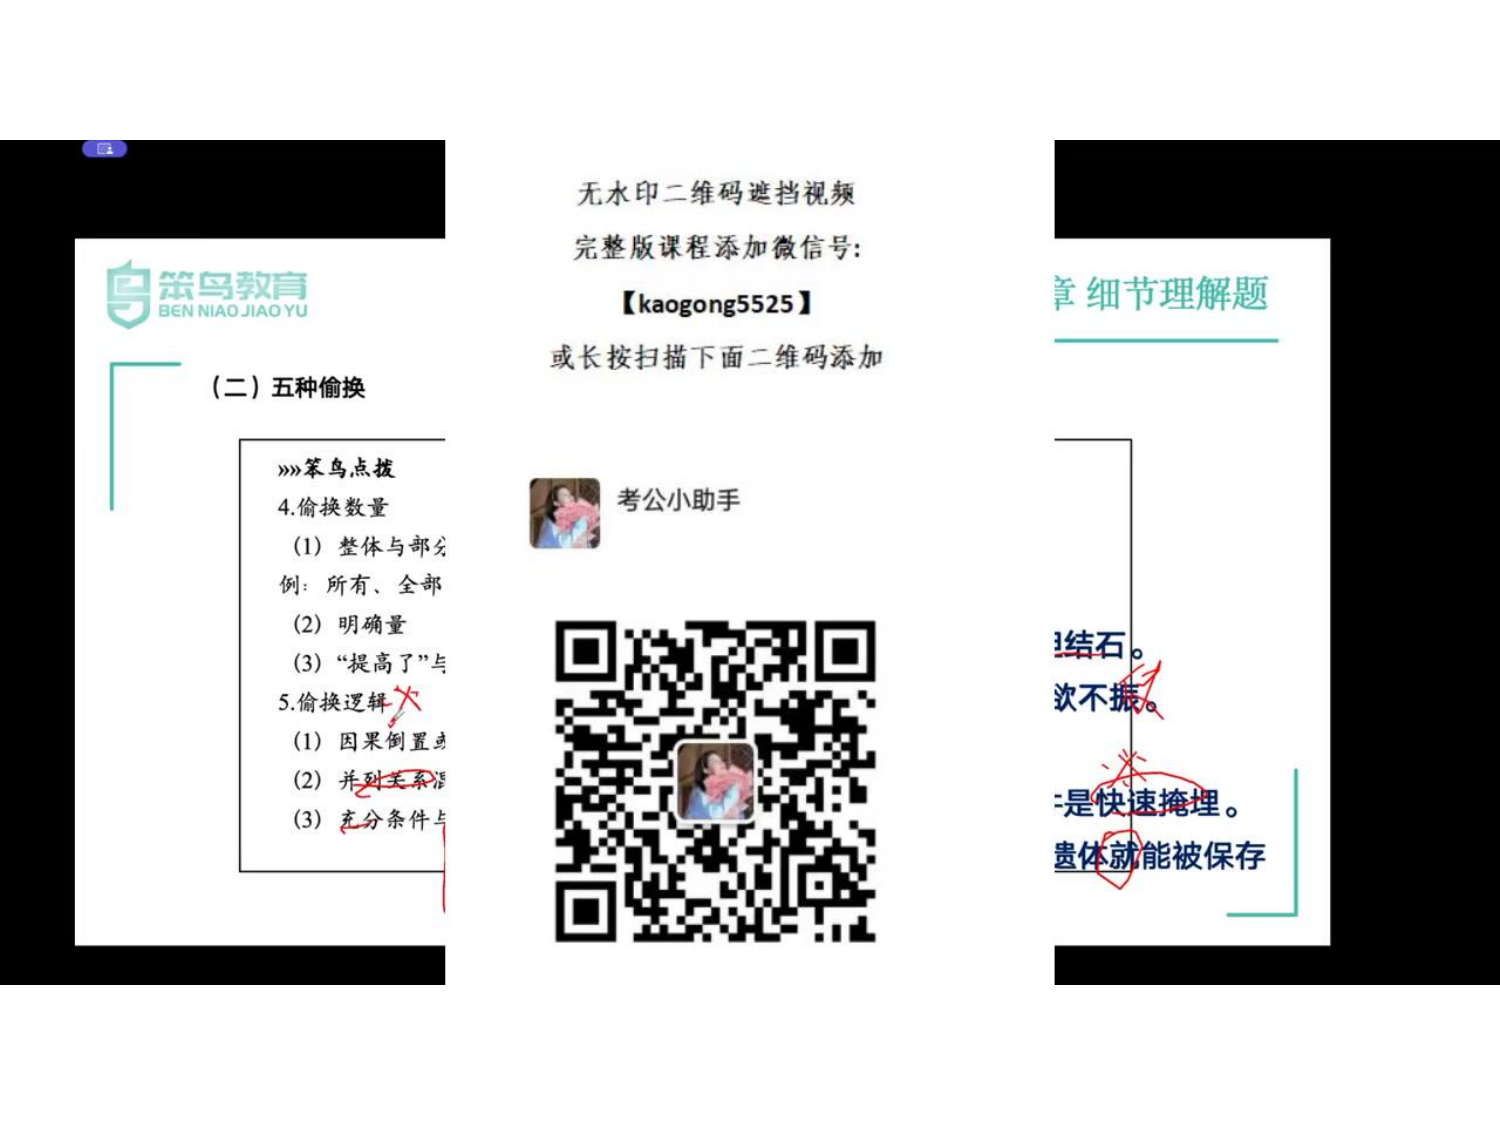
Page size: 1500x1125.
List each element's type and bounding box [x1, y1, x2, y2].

picture [0, 140, 1500, 985]
